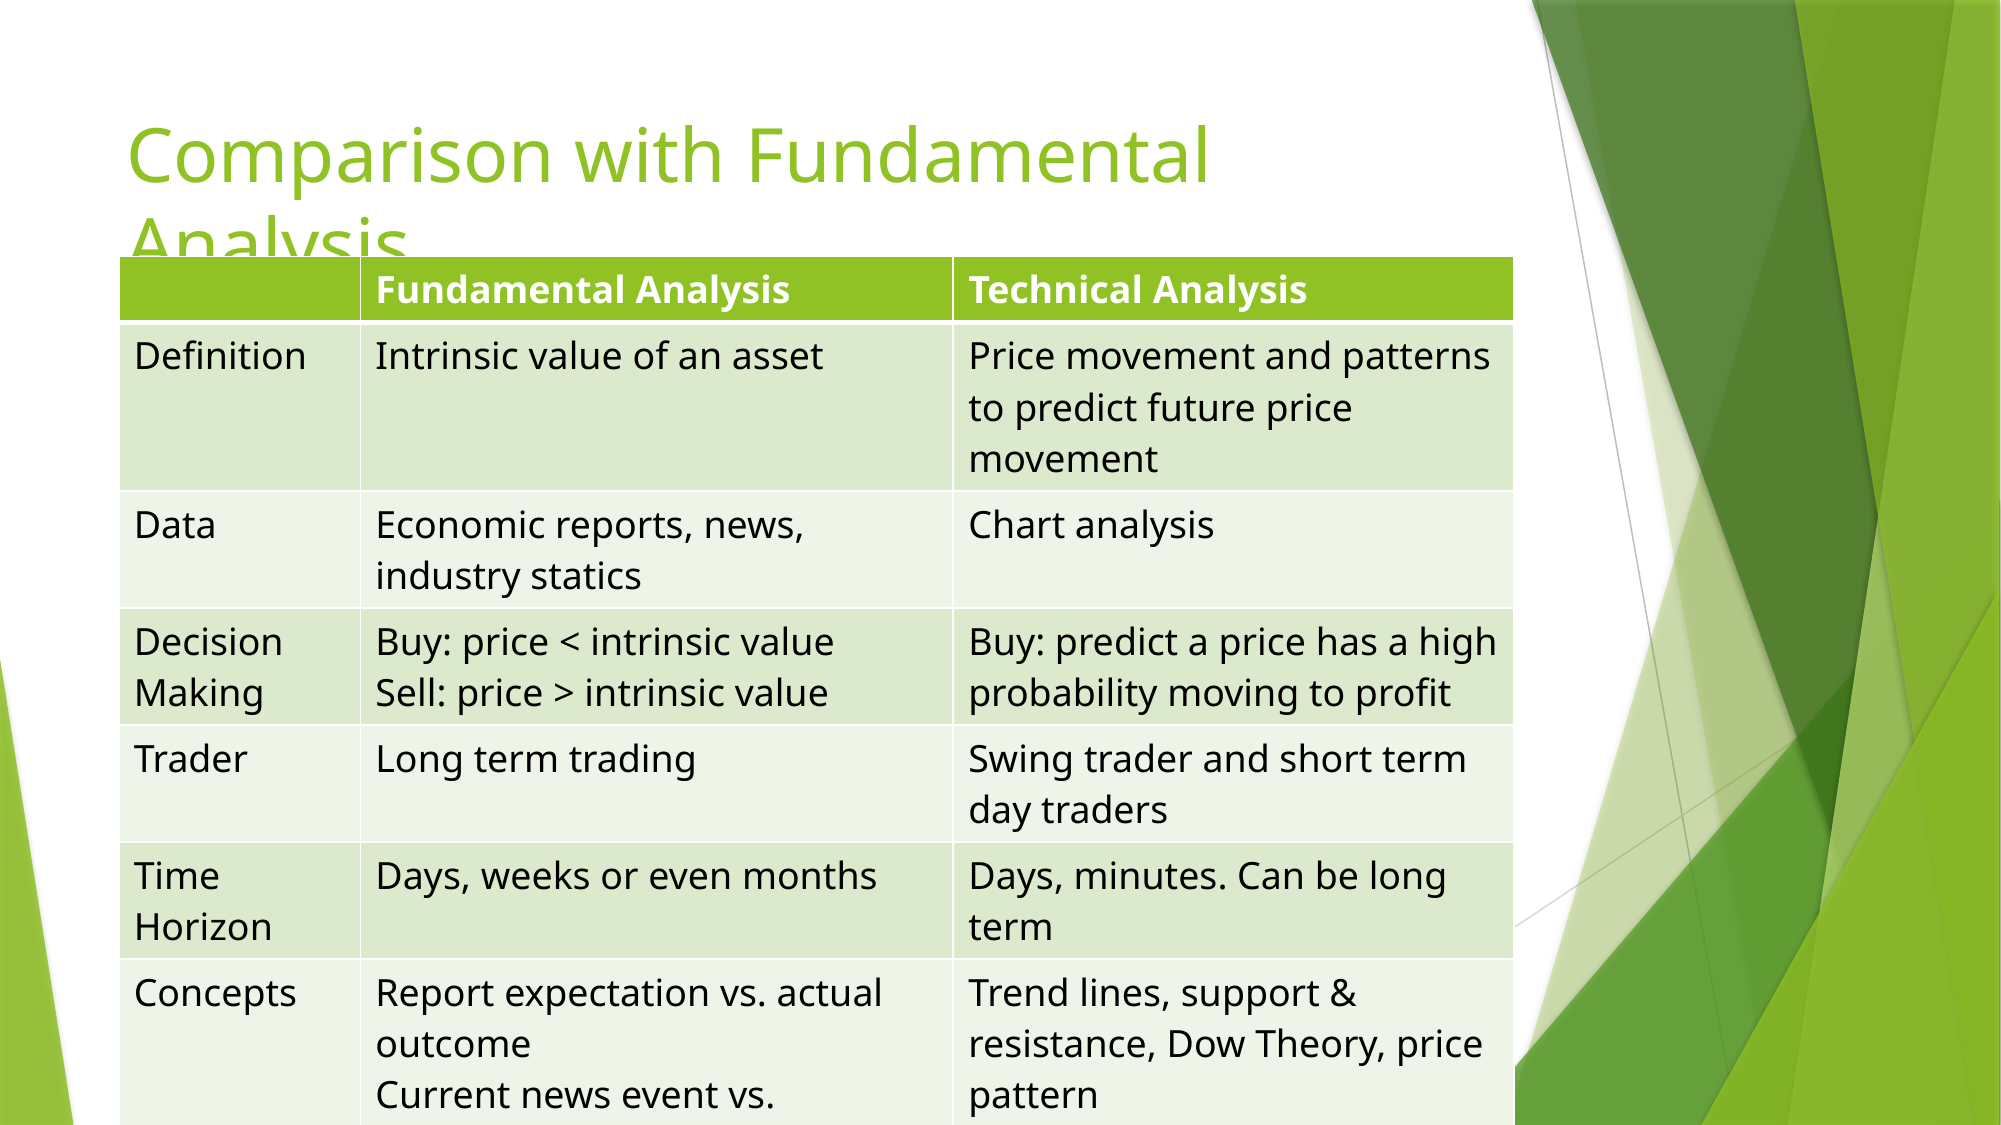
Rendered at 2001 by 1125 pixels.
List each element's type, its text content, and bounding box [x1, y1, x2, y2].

table_cell Definition [120, 325, 360, 490]
table_cell Swing trader and short term day traders [954, 726, 1513, 841]
table_cell Trend lines, support & resistance, Dow Theory, price pattern [954, 960, 1513, 1125]
table_header Fundamental Analysis [361, 257, 952, 320]
table_header Technical Analysis [954, 257, 1513, 320]
table_cell Decision Making [120, 609, 360, 724]
table_cell Days, minutes. Can be long term [954, 843, 1513, 958]
table_cell Buy: price < intrinsic value Sell: price > intrinsic value [361, 609, 952, 724]
table_cell Data [120, 492, 360, 607]
table_cell Chart analysis [954, 492, 1513, 607]
table_cell Trader [120, 726, 360, 841]
table_cell Buy: predict a price has a high probability moving to profit [954, 609, 1513, 724]
table_cell Days, weeks or even months [361, 843, 952, 958]
table_header [120, 257, 360, 320]
table_cell Intrinsic value of an asset [361, 325, 952, 490]
title Comparison with Fundamental Analysis [111, 99, 1522, 317]
table_cell Price movement and patterns to predict future price movement [954, 325, 1513, 490]
table_cell Time Horizon [120, 843, 360, 958]
table_cell Economic reports, news, industry statics [361, 492, 952, 607]
table_cell Long term trading [361, 726, 952, 841]
table_cell Report expectation vs. actual outcome Current news event vs. historical events [361, 960, 952, 1125]
table_cell Concepts [120, 960, 360, 1125]
